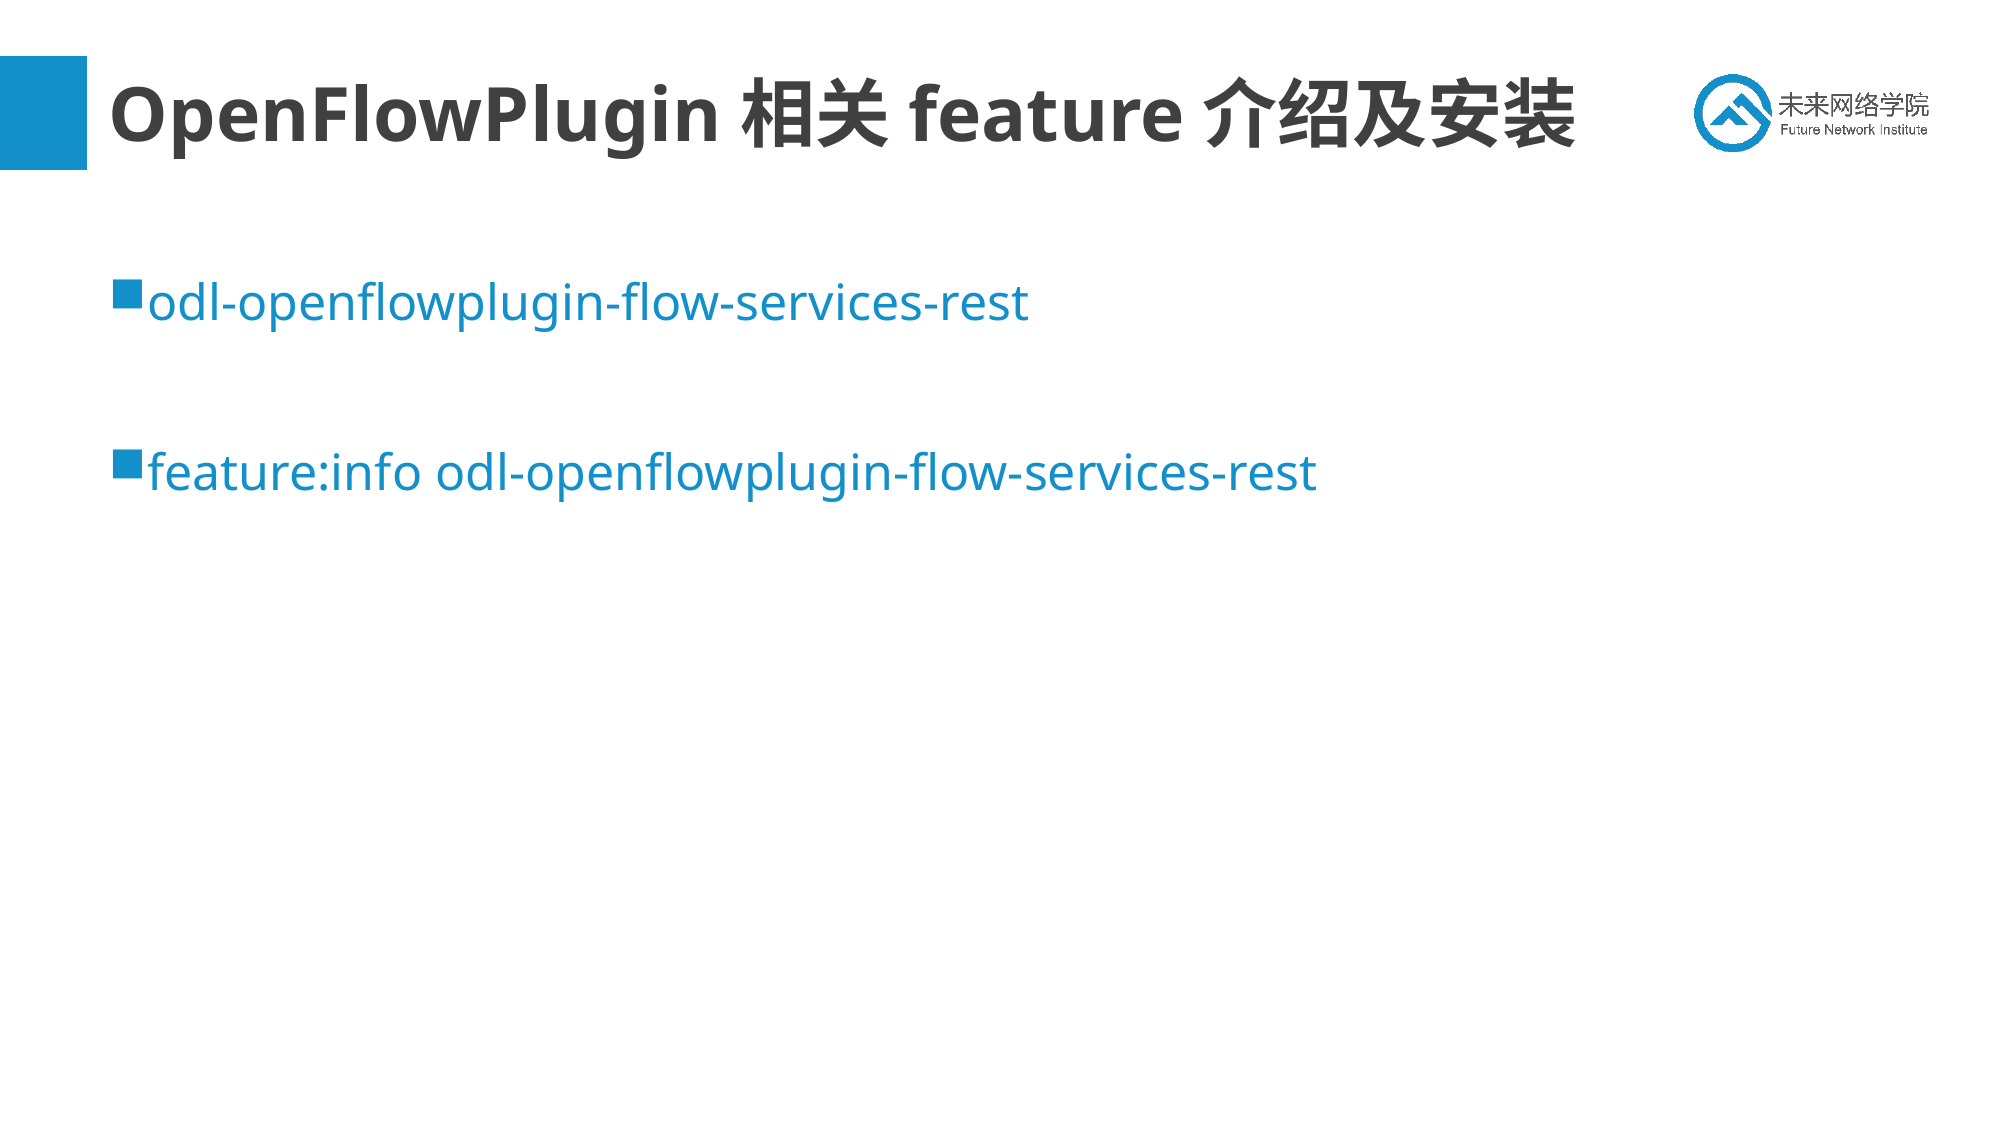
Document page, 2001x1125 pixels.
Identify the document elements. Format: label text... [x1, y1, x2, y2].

list odl-openflowplugin-flow-services-rest feature:info odl-openflowplugin-flow-services-rest [93, 262, 1888, 977]
picture [1888, 74, 1929, 152]
title OpenFlowPlugin相关feature介绍及安装 [93, 61, 1888, 174]
